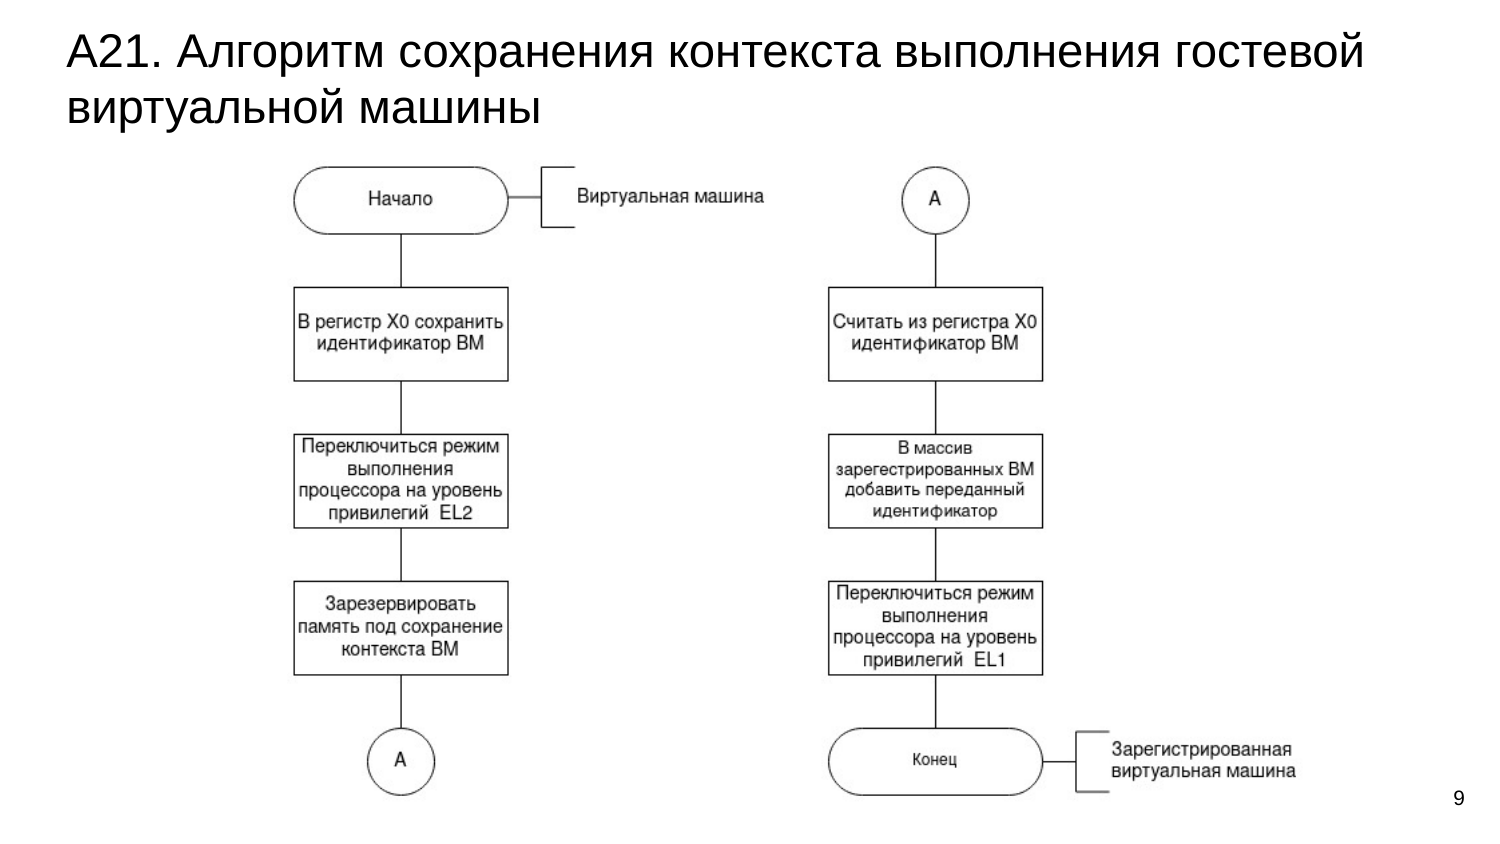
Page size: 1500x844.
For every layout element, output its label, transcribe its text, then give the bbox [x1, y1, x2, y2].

title A21. Алгоритм сохранения контекста выполнения гостевой виртуальной машины [51, 5, 1475, 150]
picture [287, 160, 1304, 805]
slide_number ‹#› [1389, 764, 1480, 830]
